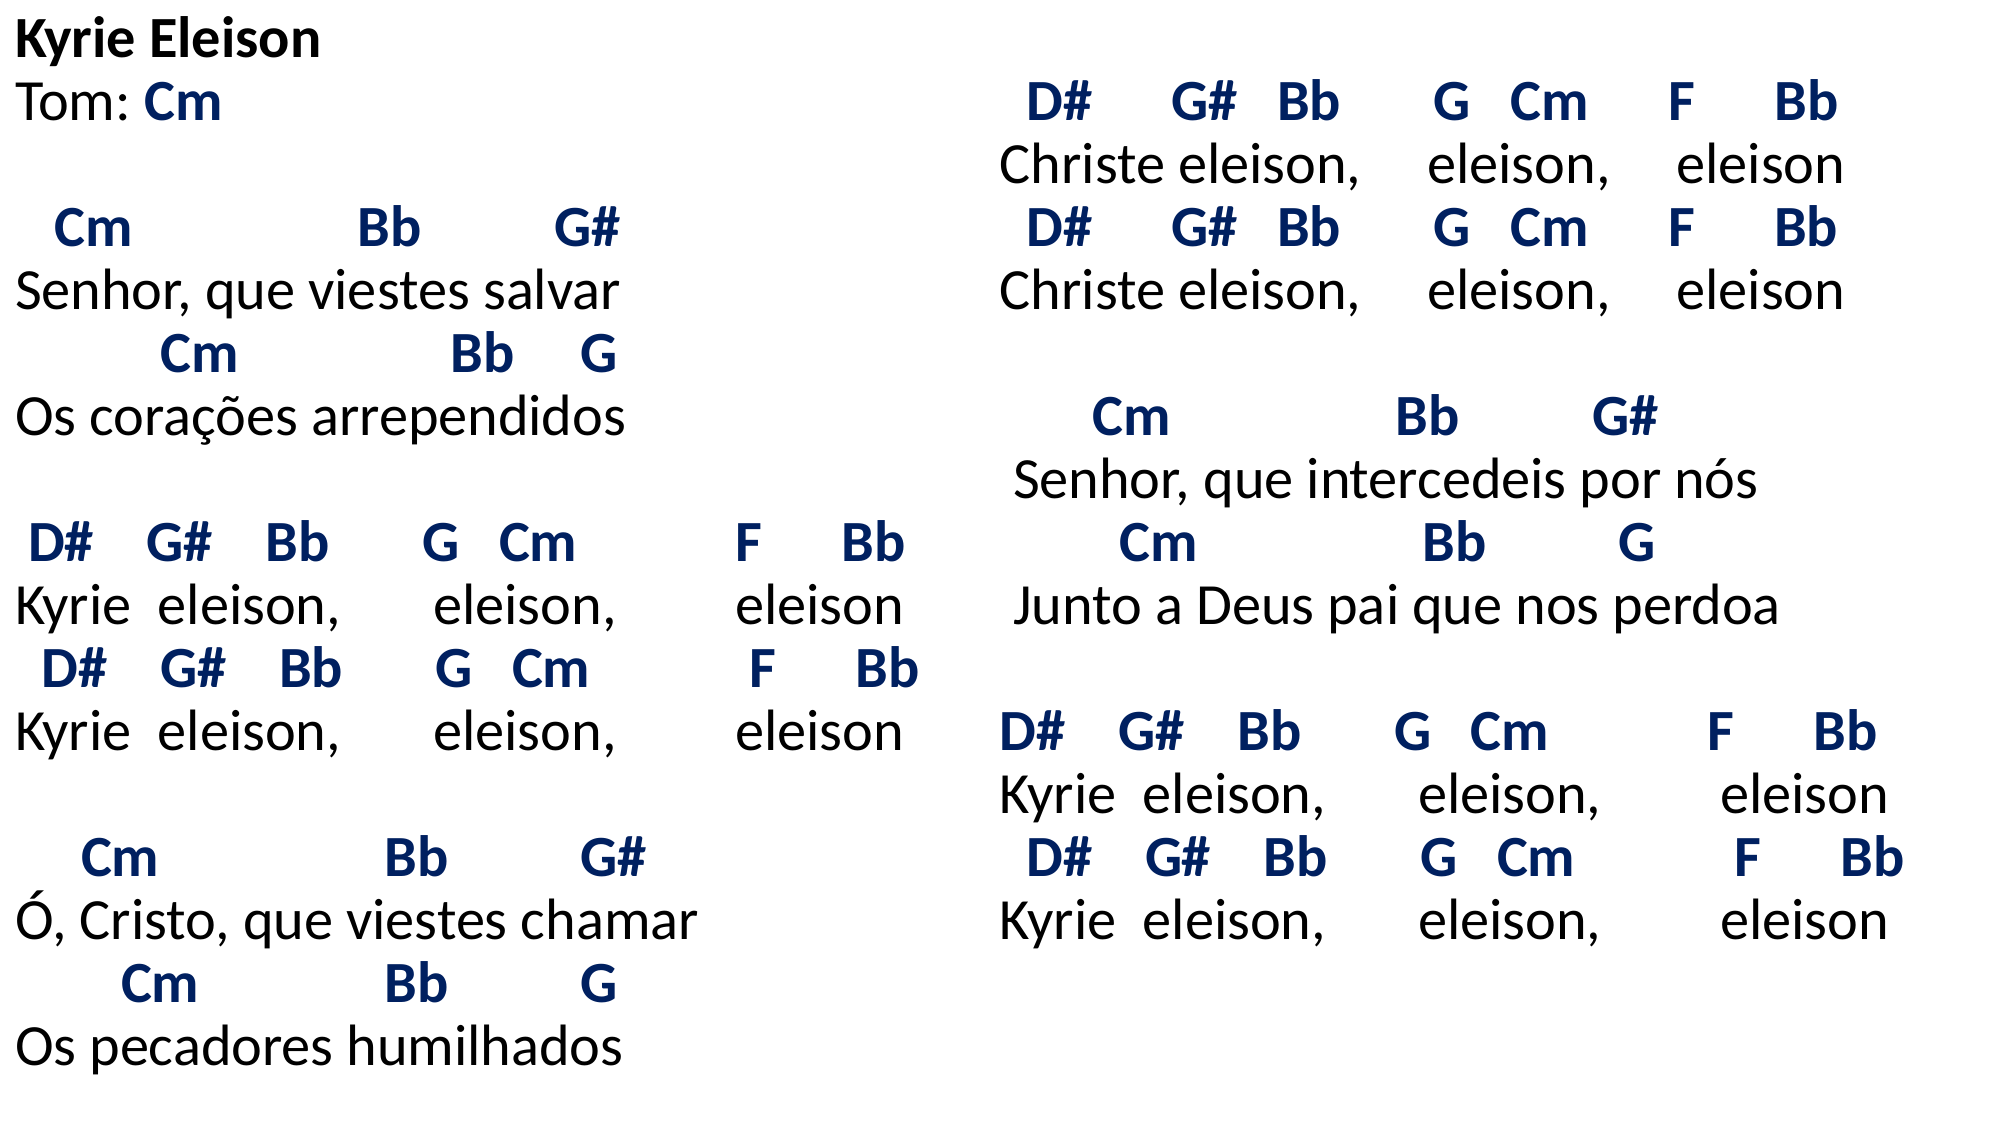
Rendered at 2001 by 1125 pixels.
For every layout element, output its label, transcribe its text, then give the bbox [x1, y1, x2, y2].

title Kyrie Eleison Tom: Cm Cm Bb G# Senhor, que viestes salvar Cm Bb G Os corações arrependidos D# G# Bb G Cm F Bb Kyrie eleison, eleison, eleison D# G# Bb G Cm F Bb Kyrie eleison, eleison, eleison Cm Bb G# Ó, Cristo, que viestes chamar Cm Bb G Os pecadores humilhados D# G# Bb G Cm F Bb Christe eleison, eleison, eleison D# G# Bb G Cm F Bb Christe eleison, eleison, eleison Cm Bb G# Senhor, que intercedeis por nós Cm Bb G Junto a Deus pai que nos perdoa D# G# Bb G Cm F Bb Kyrie eleison, eleison, eleison D# G# Bb G Cm F Bb Kyrie eleison, eleison, eleison [0, 0, 2000, 1125]
